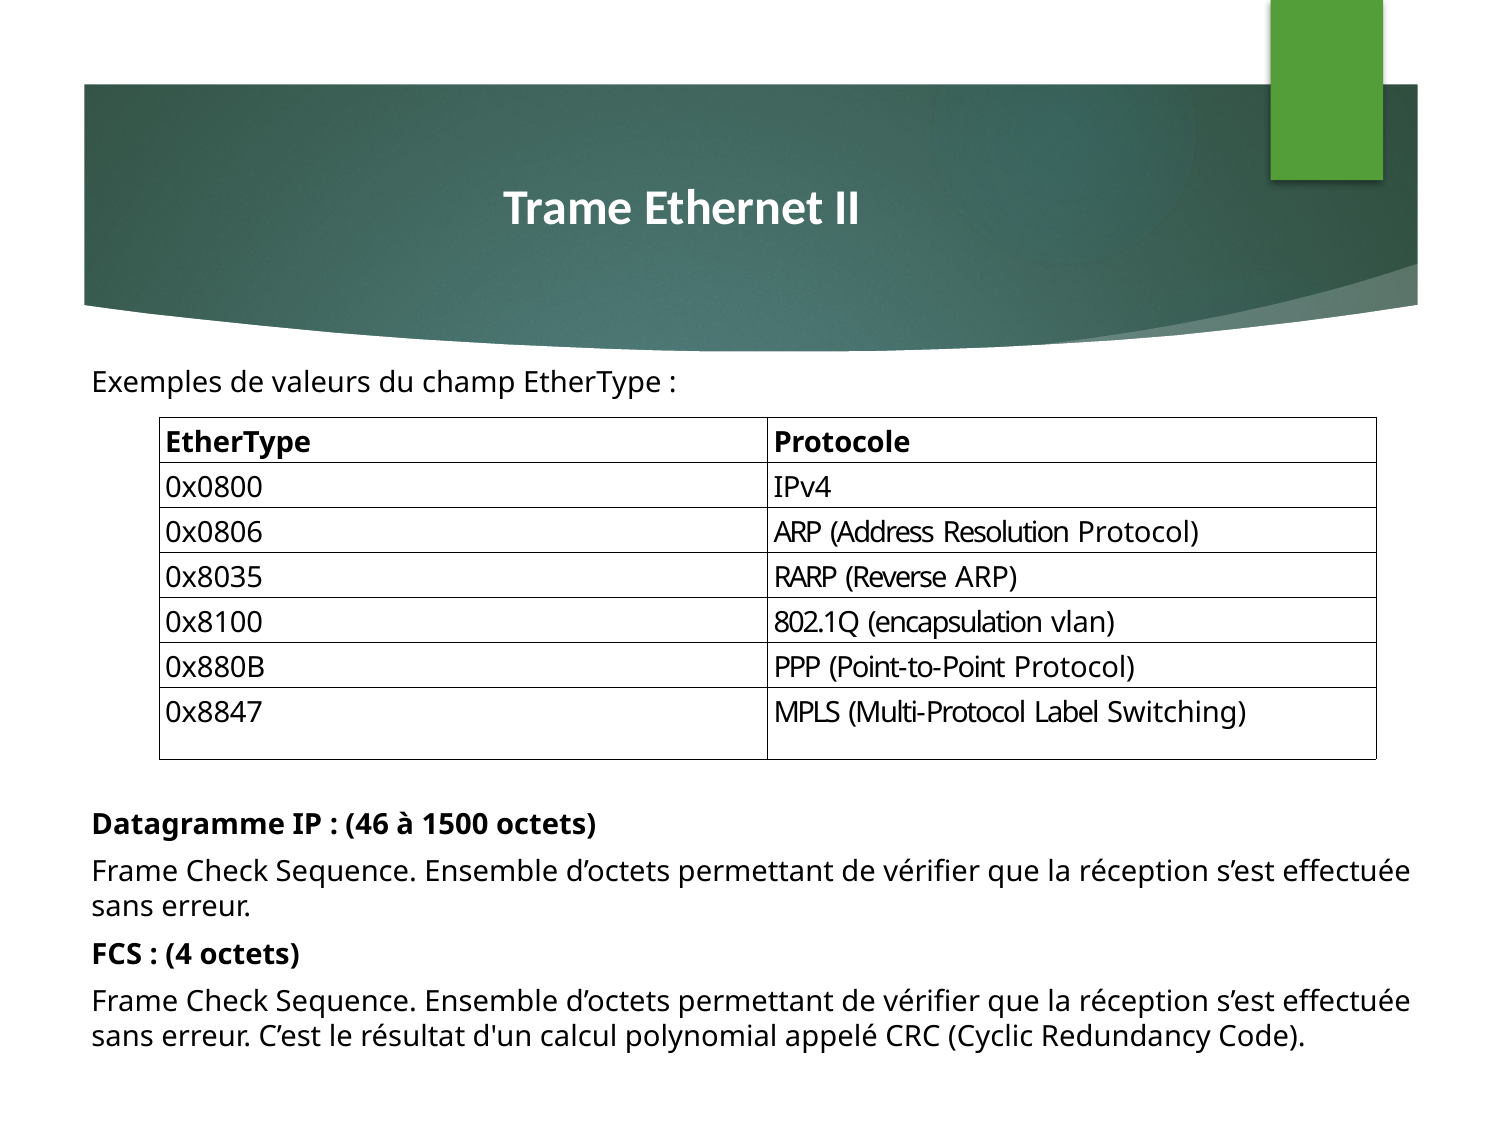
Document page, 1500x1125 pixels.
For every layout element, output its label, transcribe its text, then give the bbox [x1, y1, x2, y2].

table_cell 802.1Q (encapsulation vlan) [768, 598, 1376, 642]
table_cell ARP (Address Resolution Protocol) [768, 508, 1376, 552]
table_cell PPP (Point-to-Point Protocol) [768, 643, 1376, 687]
text_box Exemples de valeurs du champ EtherType : [76, 356, 845, 406]
table_cell 0x0806 [160, 508, 767, 552]
table_cell 0x8100 [160, 598, 767, 642]
table_cell RARP (Reverse ARP) [768, 553, 1376, 597]
table_header Protocole [768, 418, 1376, 462]
table_cell 0x0800 [160, 463, 767, 507]
table_cell IPv4 [768, 463, 1376, 507]
table_cell MPLS (Multi-Protocol Label Switching) [768, 688, 1376, 759]
table_cell 0x8847 [160, 688, 767, 759]
title Trame Ethernet II [501, 139, 1064, 329]
text_box Datagramme IP : (46 à 1500 octets) Frame Check Sequence. Ensemble d’octets permettant de vérifier que la réception s’est effectuée sans erreur. FCS : (4 octets) Frame Check Sequence. Ensemble d’octets permettant de vérifier que la réception s’est effectuée sans erreur. C’est le résultat d'un calcul polynomial appelé CRC (Cyclic Redundancy Code). [76, 762, 1447, 1108]
table_header EtherType [160, 418, 767, 462]
table_cell 0x8035 [160, 553, 767, 597]
table_cell 0x880B [160, 643, 767, 687]
